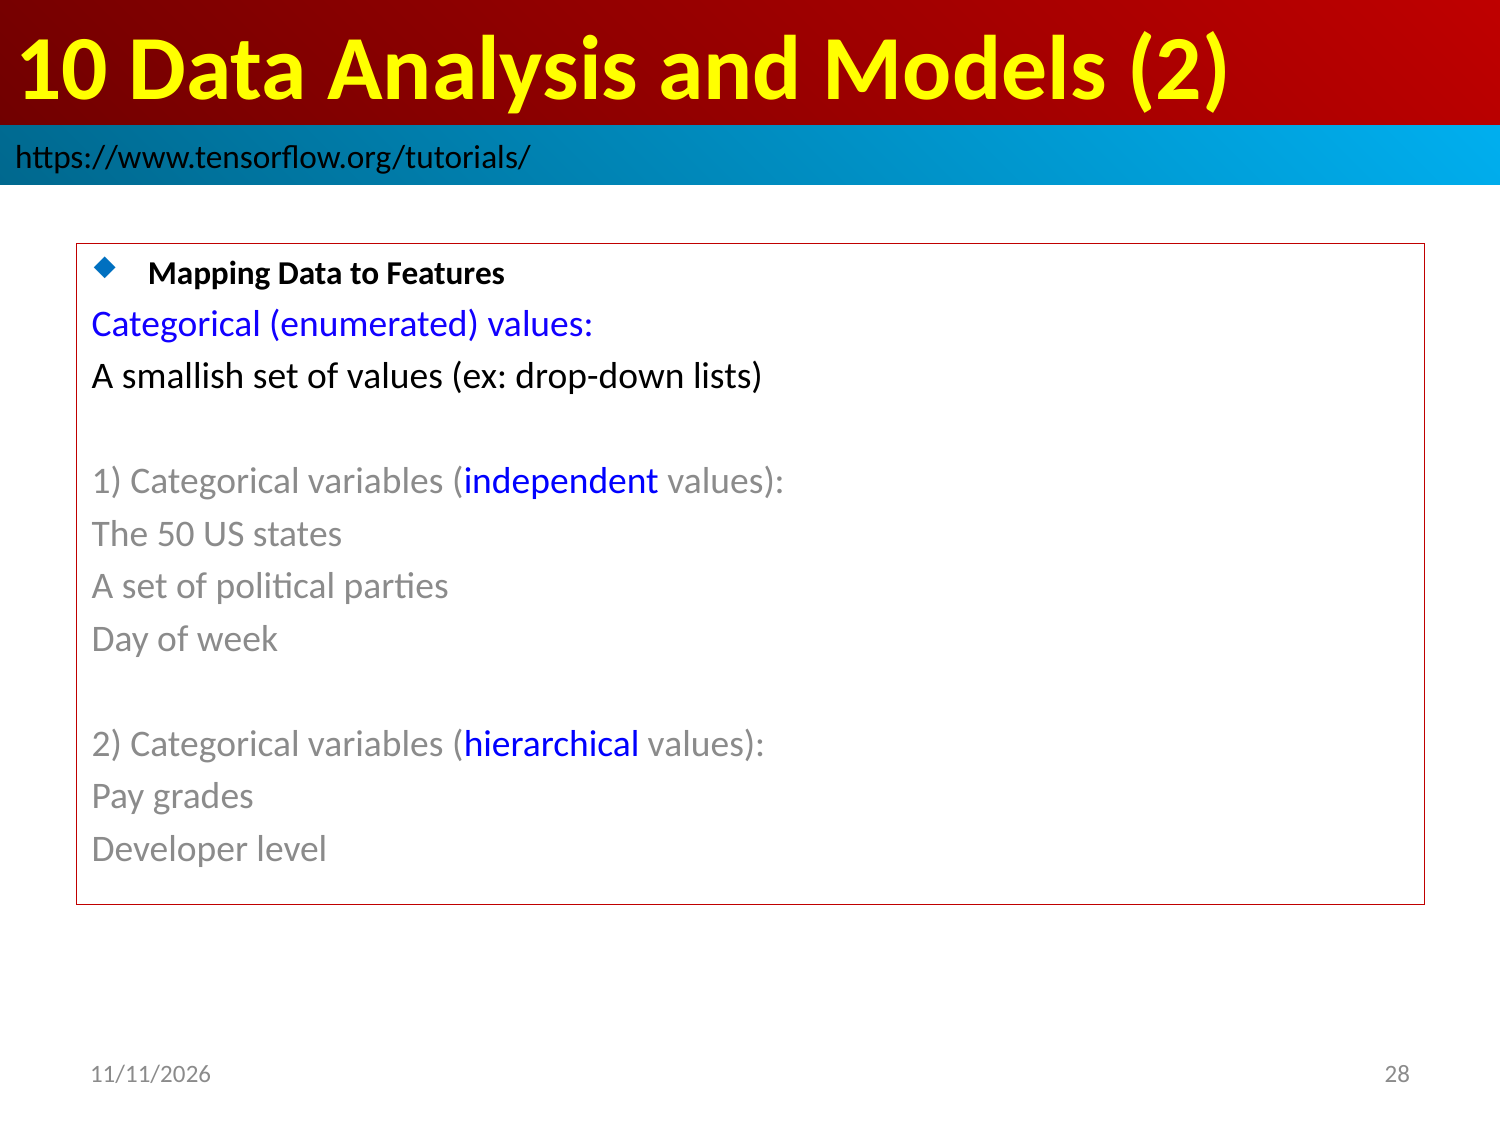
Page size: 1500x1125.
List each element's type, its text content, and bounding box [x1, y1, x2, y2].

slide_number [75, 1042, 425, 1103]
title 10 Data Analysis and Models (2) [0, 0, 1500, 125]
subtitle Mapping Data to Features Categorical (enumerated) values: A smallish set of values (ex: drop-down lists) 1) Categorical variables (independent values): The 50 US states A set of political parties Day of week 2) Categorical variables (hierarchical values): Pay grades Developer level [76, 243, 1425, 905]
text_box https://www.tensorflow.org/tutorials/ [0, 125, 1500, 185]
slide_number 28 [1074, 1042, 1425, 1103]
